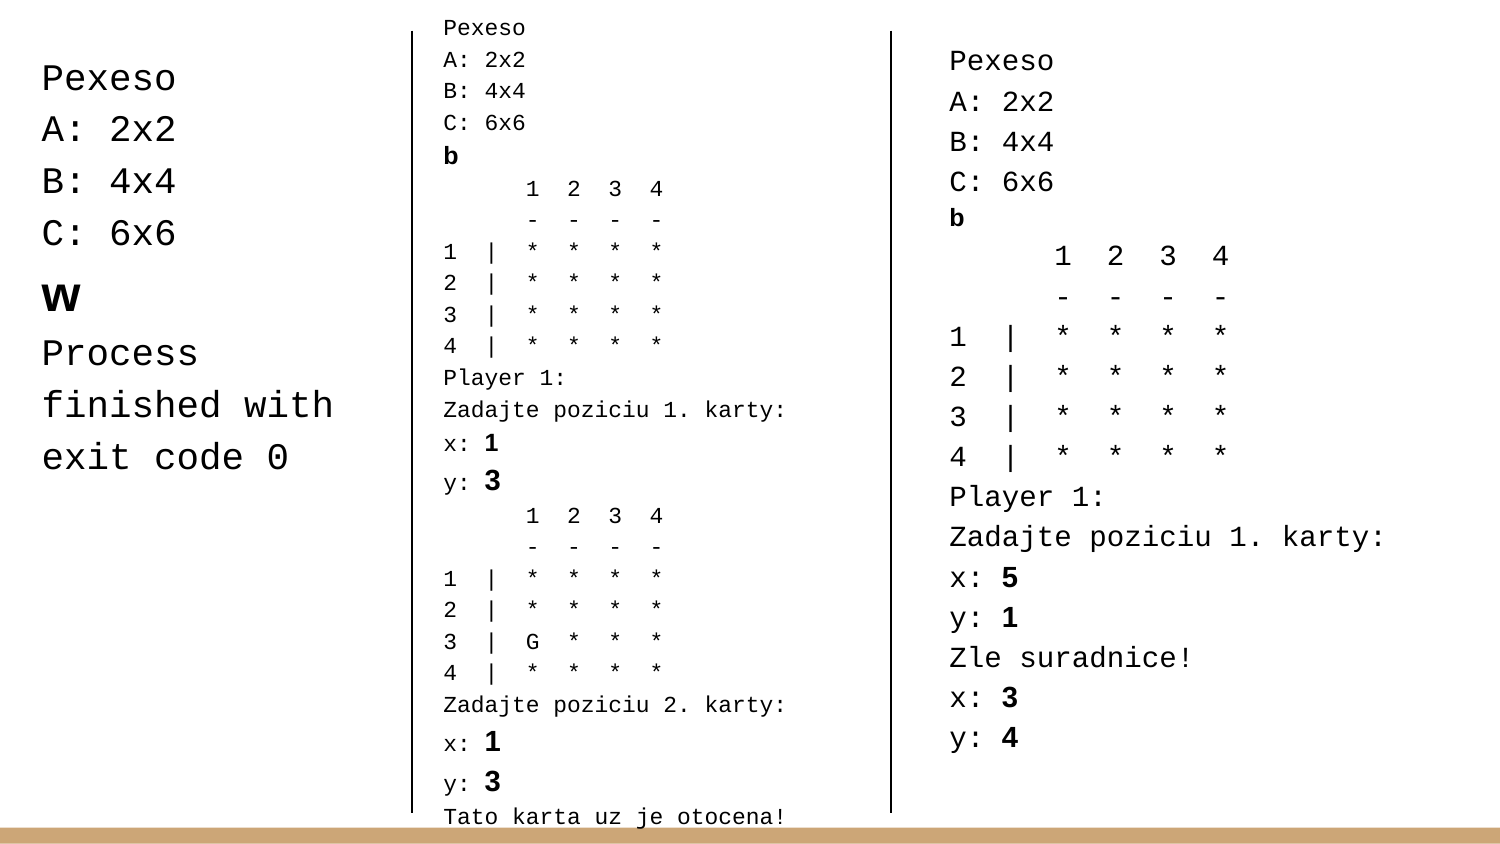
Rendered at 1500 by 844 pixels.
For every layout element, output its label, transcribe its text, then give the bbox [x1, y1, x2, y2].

list Pexeso A: 2x2 B: 4x4 C: 6x6 b 1 2 3 4 - - - - 1 | * * * * 2 | * * * * 3 | * * * * 4 | * * * * Player 1: Zadajte poziciu 1. karty: x: 5 y: 1 Zle suradnice! x: 3 y: 4 [934, 21, 1424, 813]
list Pexeso A: 2x2 B: 4x4 C: 6x6 w Process finished with exit code 0 [26, 30, 389, 786]
list Pexeso A: 2x2 B: 4x4 C: 6x6 b 1 2 3 4 - - - - 1 | * * * * 2 | * * * * 3 | * * * * 4 | * * * * Player 1: Zadajte poziciu 1. karty: x: 1 y: 3 1 2 3 4 - - - - 1 | * * * * 2 | * * * * 3 | G * * * 4 | * * * * Zadajte poziciu 2. karty: x: 1 y: 3 Tato karta uz je otocena! [428, 0, 856, 786]
